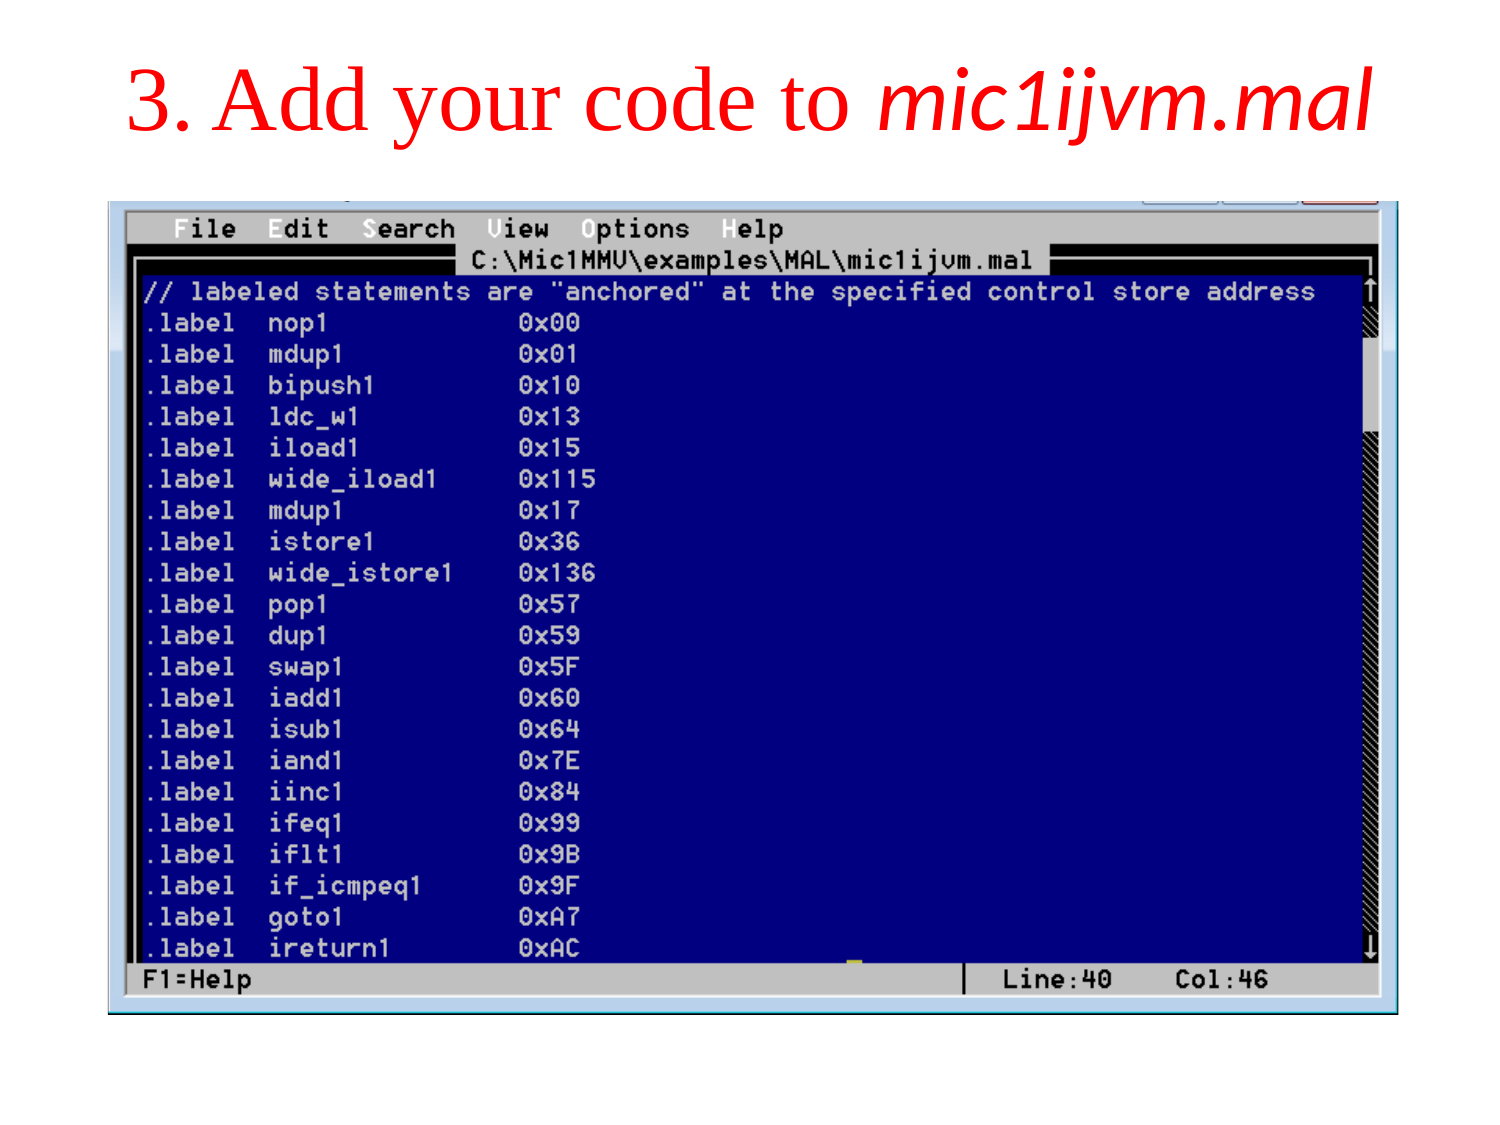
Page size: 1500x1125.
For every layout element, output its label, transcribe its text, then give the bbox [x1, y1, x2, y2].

picture [107, 201, 1399, 1016]
title 3. Add your code to mic1ijvm.mal [0, 0, 1500, 188]
